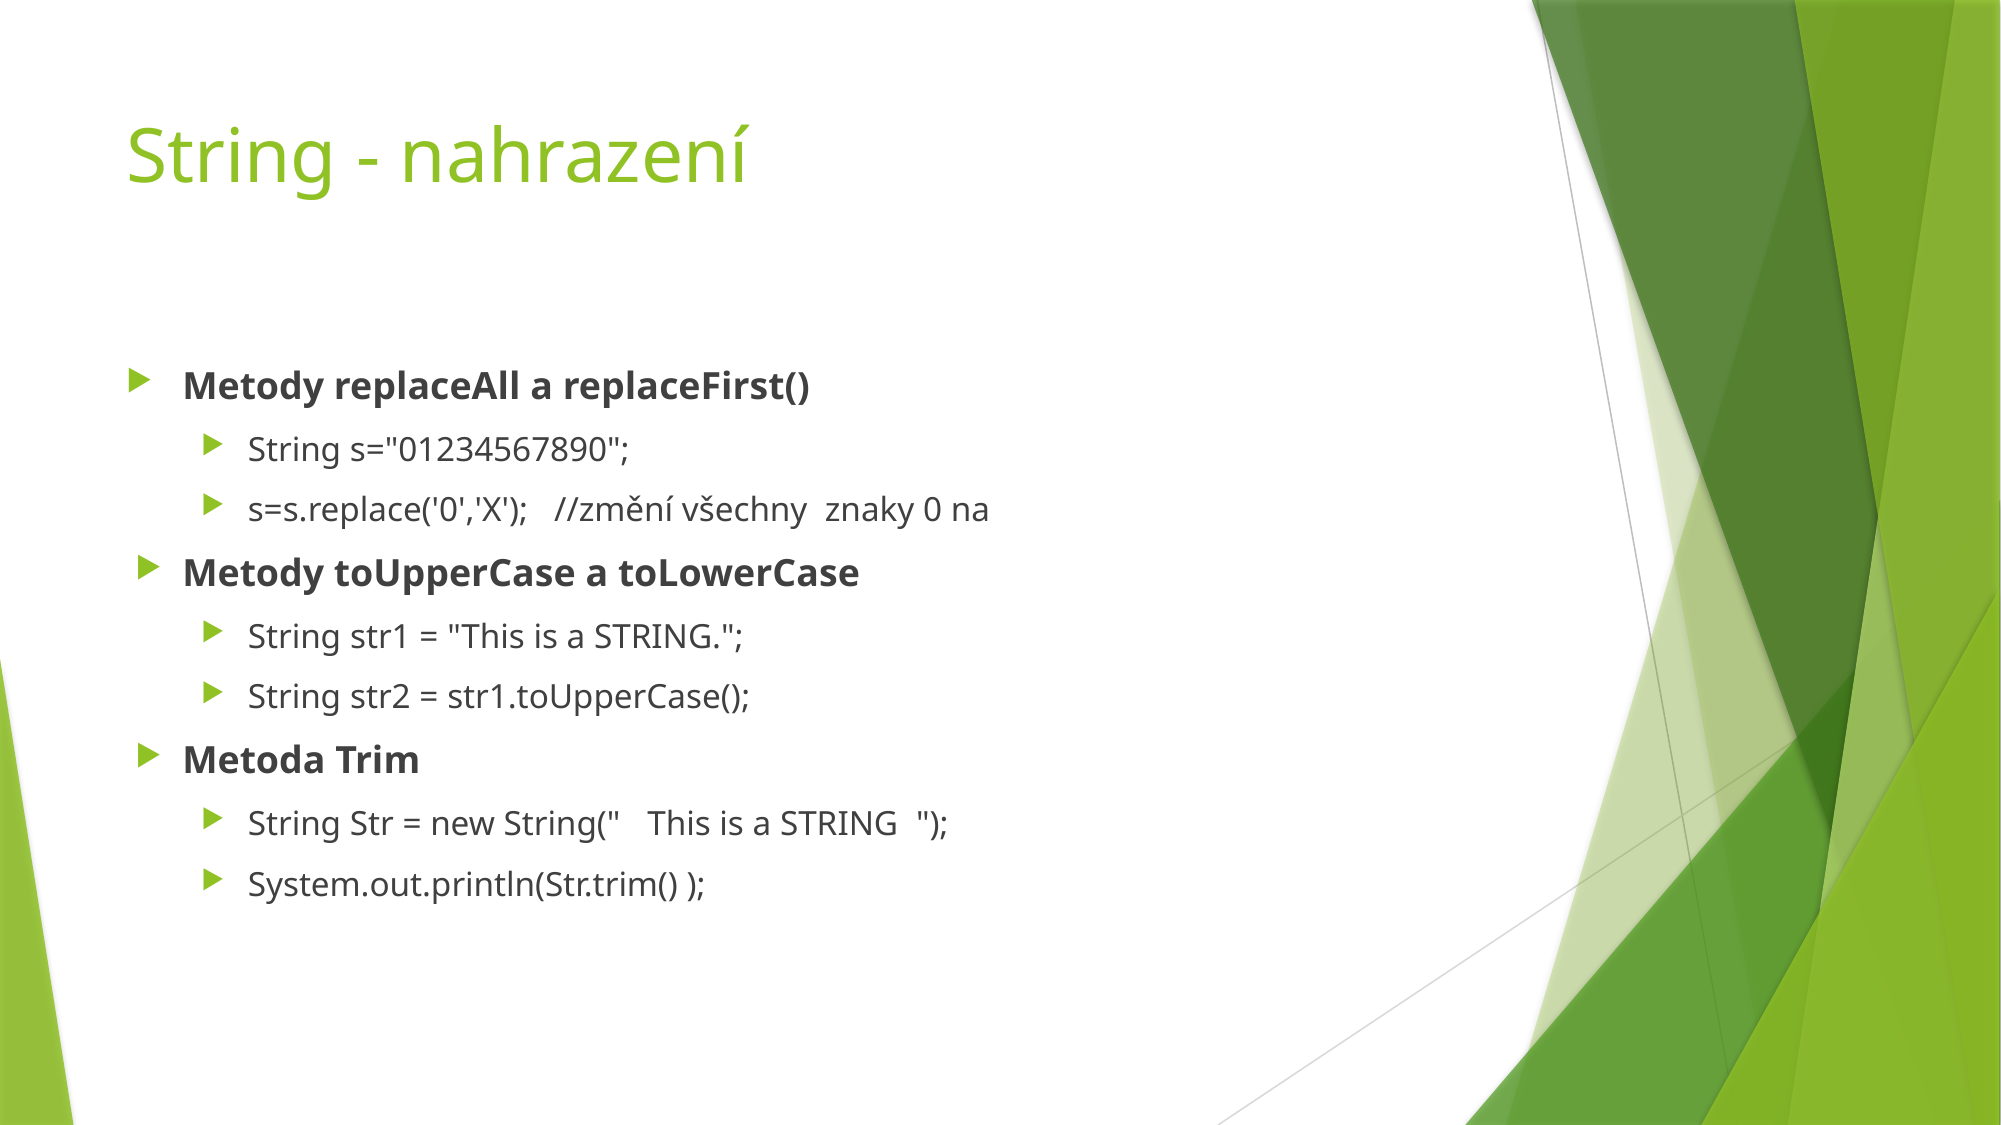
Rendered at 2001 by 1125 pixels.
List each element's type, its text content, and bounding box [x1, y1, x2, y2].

list Metody replaceAll a replaceFirst() String s="01234567890"; s=s.replace('0','X'); //změní všechny znaky 0 na Metody toUpperCase a toLowerCase String str1 = "This is a STRING."; String str2 = str1.toUpperCase(); Metoda Trim String Str = new String(" This is a STRING "); System.out.println(Str.trim() ); [111, 354, 1522, 992]
title String - nahrazení [111, 99, 1522, 317]
